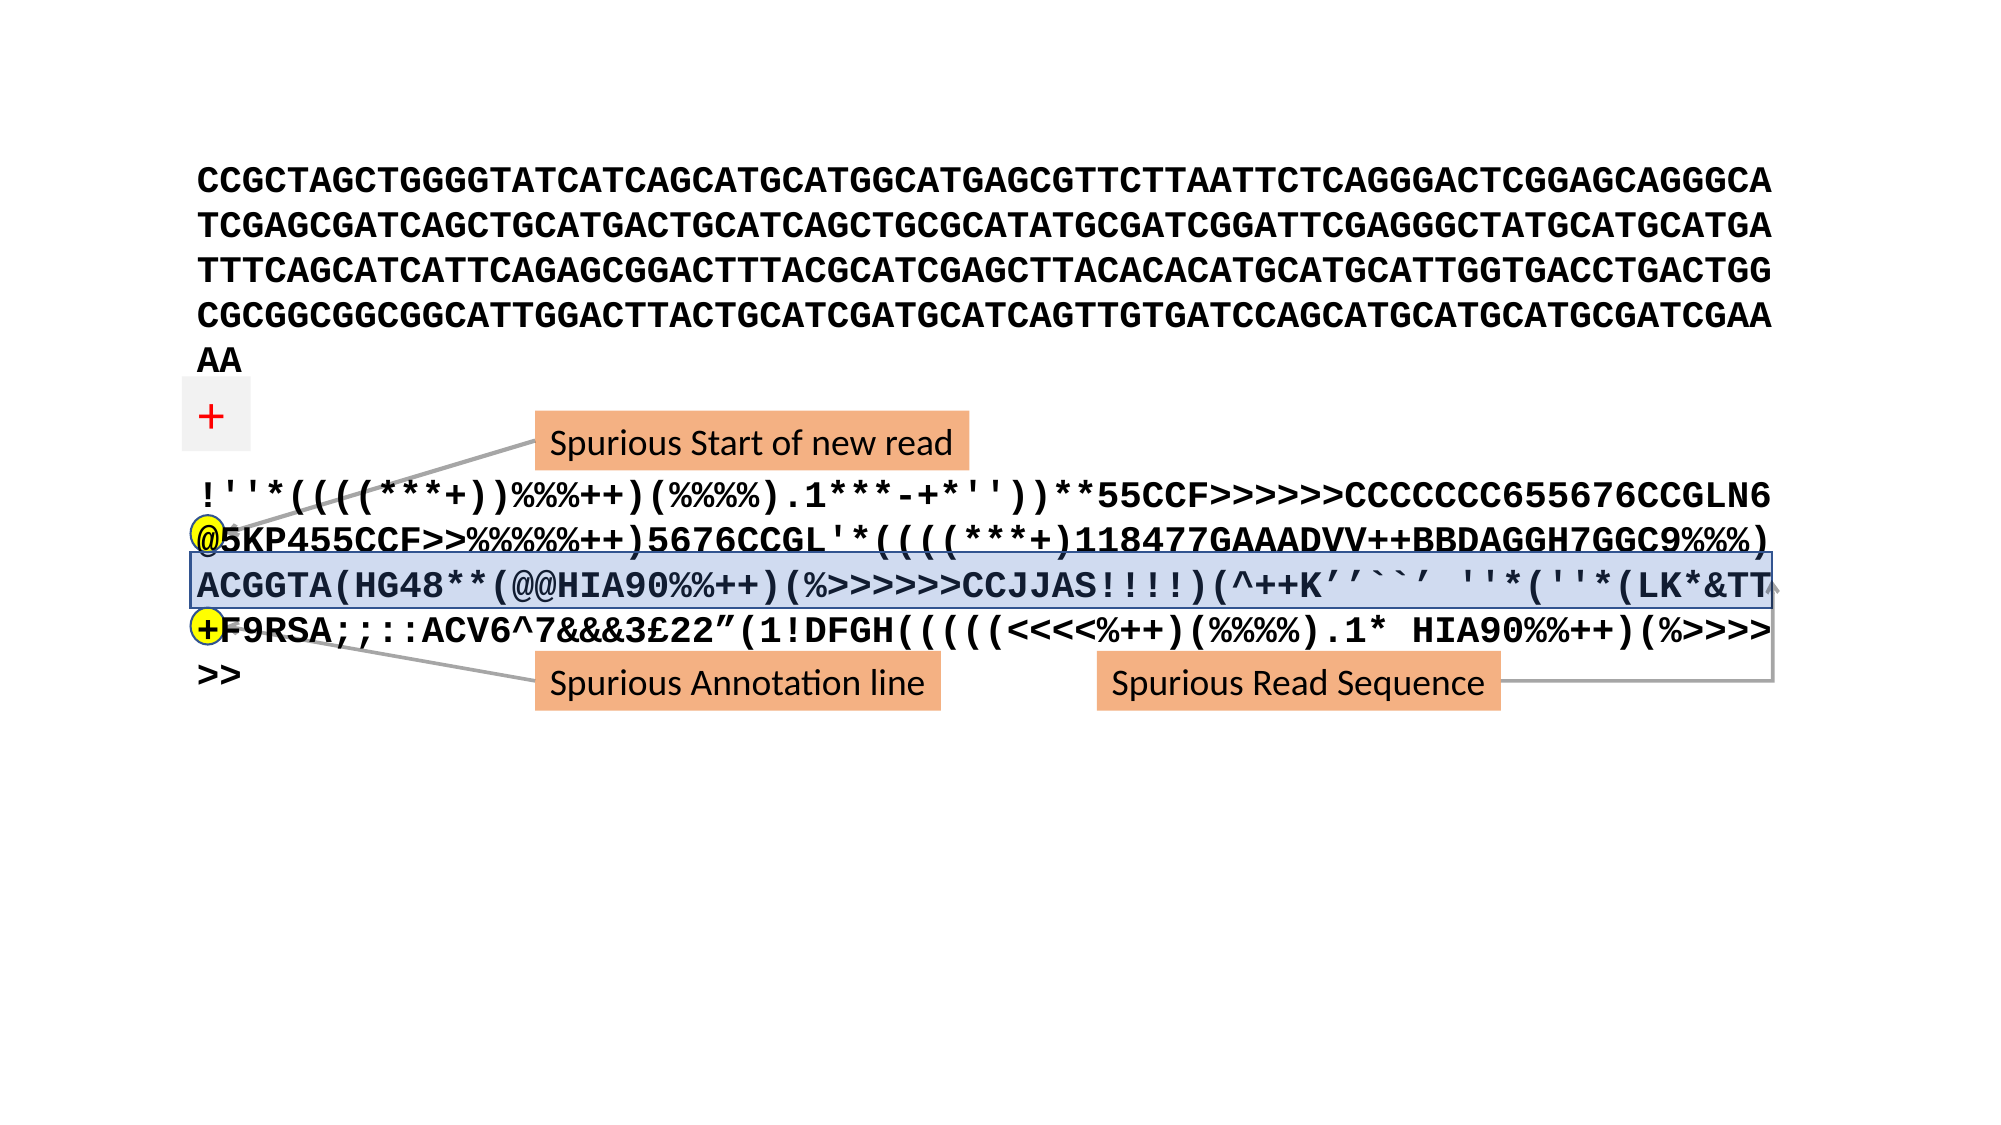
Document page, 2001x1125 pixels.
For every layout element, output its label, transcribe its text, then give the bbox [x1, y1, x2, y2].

text_box CCGCTAGCTGGGGTATCATCAGCATGCATGGCATGAGCGTTCTTAATTCTCAGGGACTCGGAGCAGGGCA TCGAGCGATCAGCTGCATGACTGCATCAGCTGCGCATATGCGATCGGATTCGAGGGCTATGCATGCATGA TTTCAGCATCATTCAGAGCGGACTTTACGCATCGAGCTTACACACATGCATGCATTGGTGACCTGACTGG CGCGGCGGCGGCATTGGACTTACTGCATCGATGCATCAGTTGTGATCCAGCATGCATGCATGCGATCGAA AA [181, 147, 1953, 388]
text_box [181, 410, 1973, 712]
text_box + [181, 376, 251, 410]
